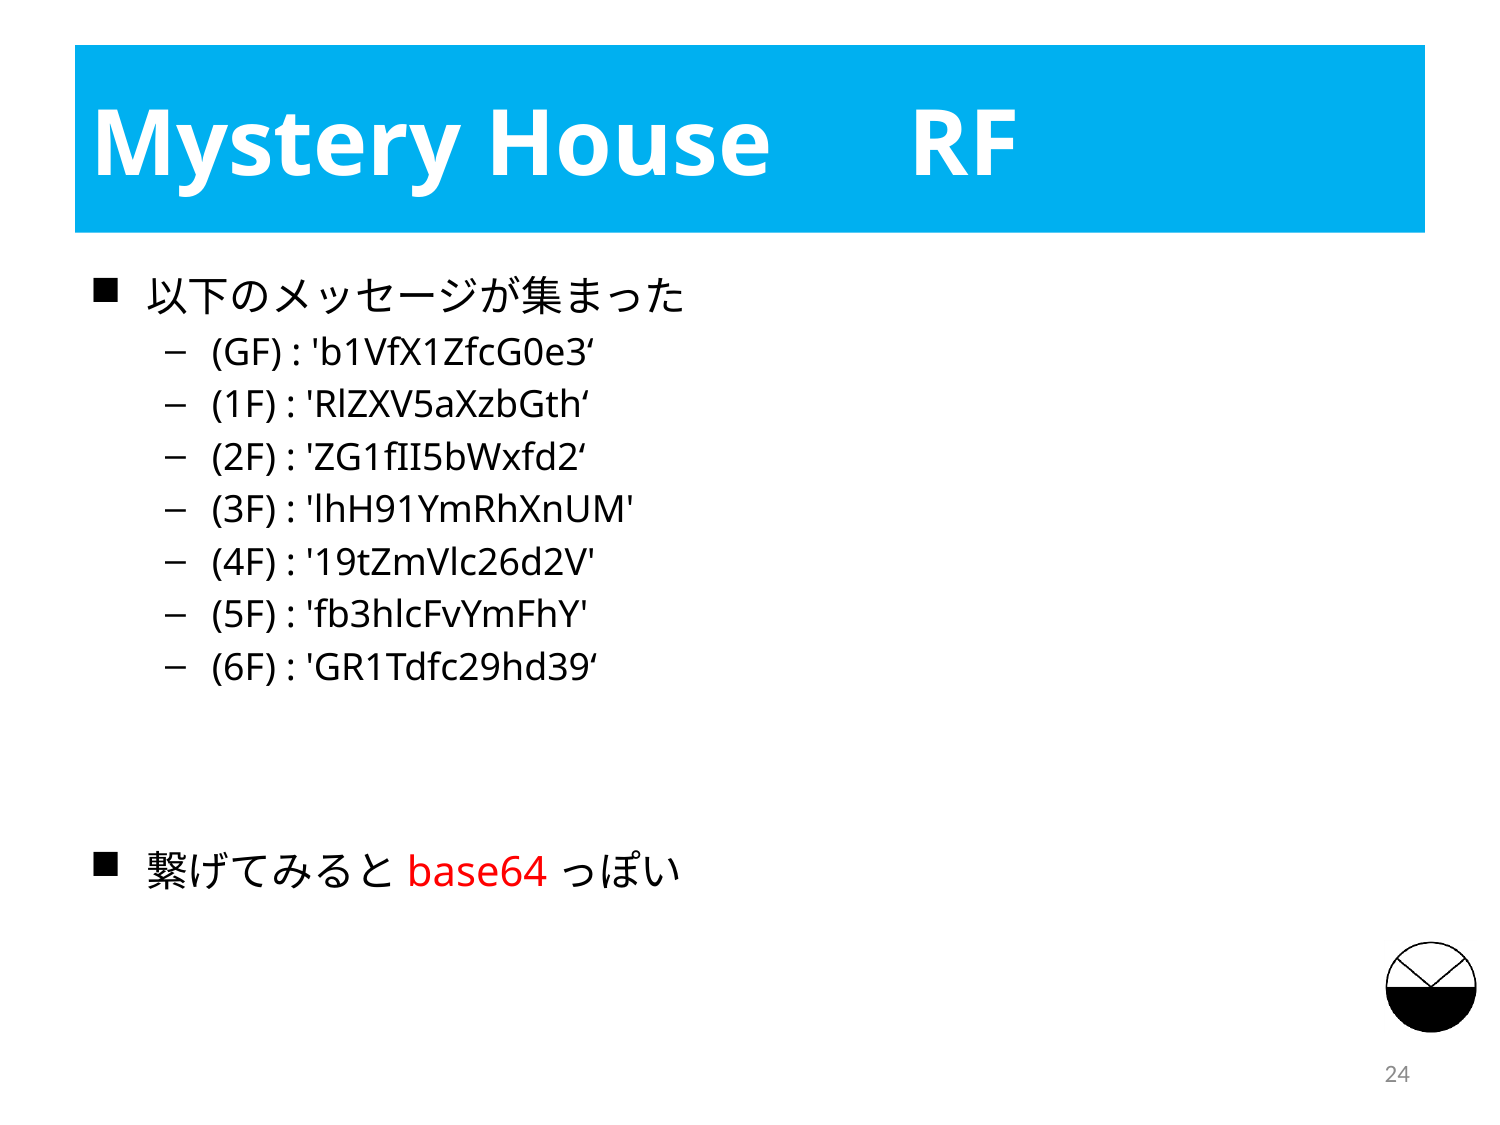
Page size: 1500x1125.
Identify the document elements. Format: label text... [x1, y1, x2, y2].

picture [1384, 940, 1477, 1033]
title Mystery House RF [75, 45, 1425, 233]
list 以下のメッセージが集まった (GF) : 'b1VfX1ZfcG0e3‘ (1F) : 'RlZXV5aXzbGth‘ (2F) : 'ZG1fII5bWxfd2‘ (3F) : 'lhH91YmRhXnUM' (4F) : '19tZmVlc26d2V' (5F) : 'fb3hlcFvYmFhY' (6F) : 'GR1Tdfc29hd39‘ 繋げてみるとbase64っぽい [75, 262, 1425, 1005]
slide_number 24 [1074, 1042, 1425, 1103]
